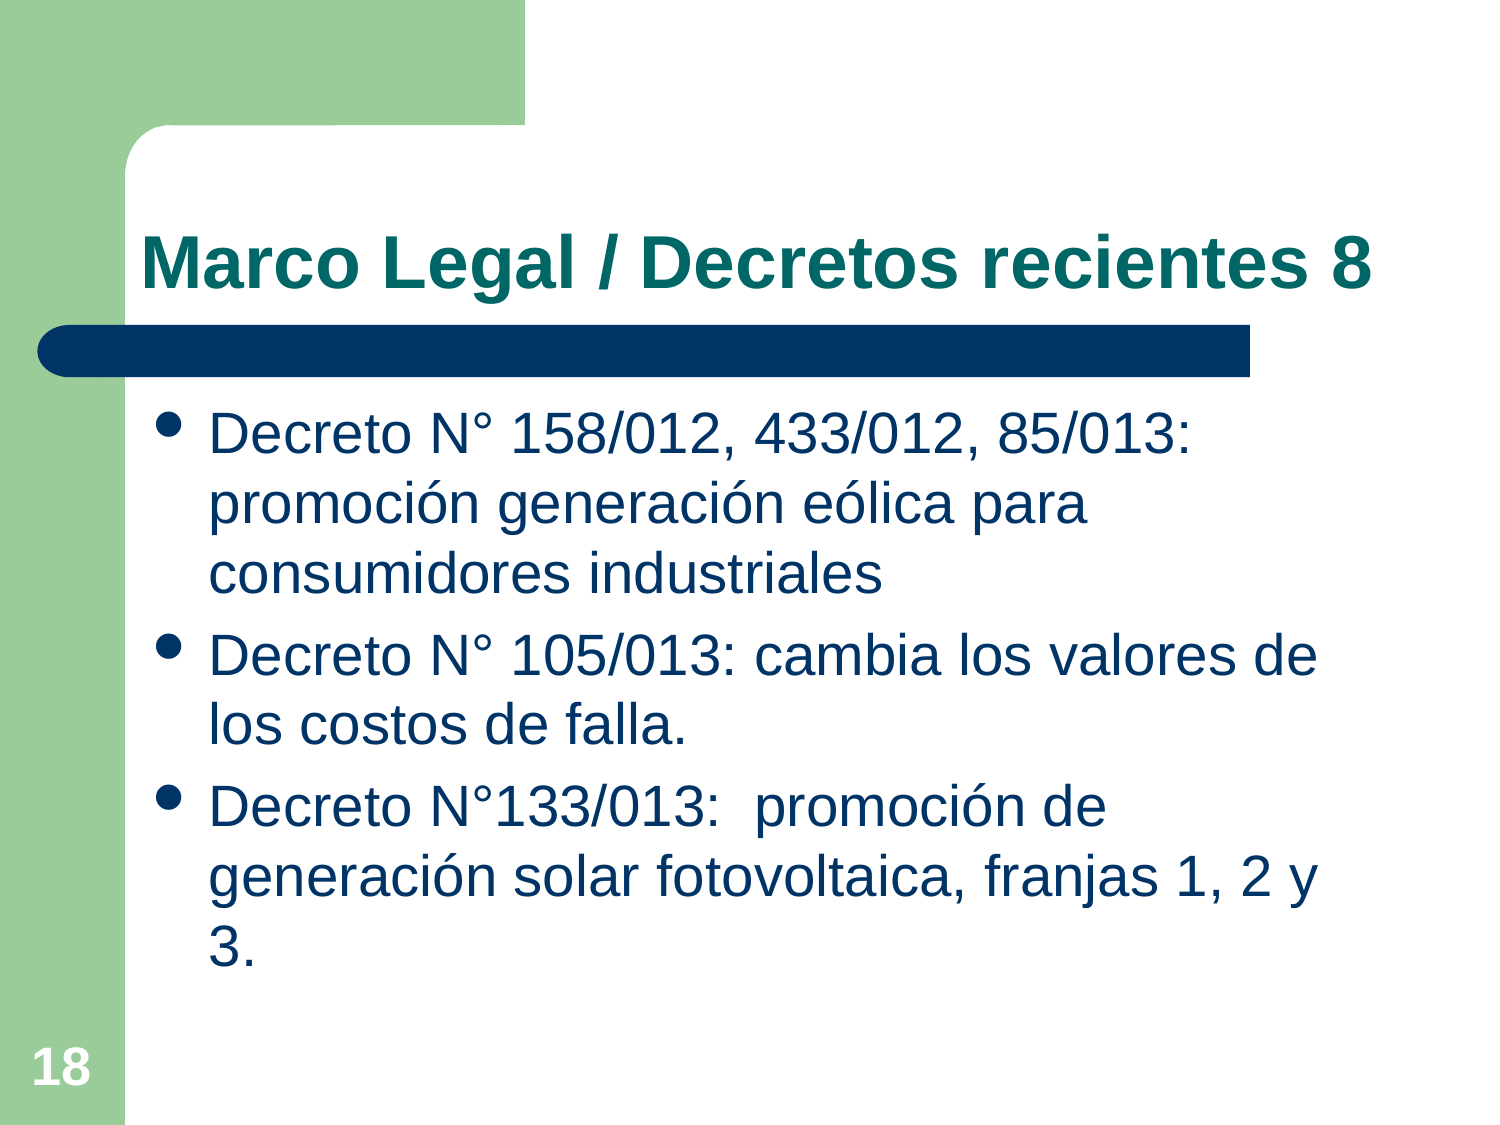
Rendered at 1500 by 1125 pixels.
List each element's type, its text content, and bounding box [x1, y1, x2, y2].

slide_number 18 [13, 1023, 111, 1105]
list Decreto N° 158/012, 433/012, 85/013: promoción generación eólica para consumidores industriales Decreto N° 105/013: cambia los valores de los costos de falla. Decreto N°133/013: promoción de generación solar fotovoltaica, franjas 1, 2 y 3. [137, 387, 1400, 999]
title Marco Legal / Decretos recientes 8 [125, 125, 1425, 313]
